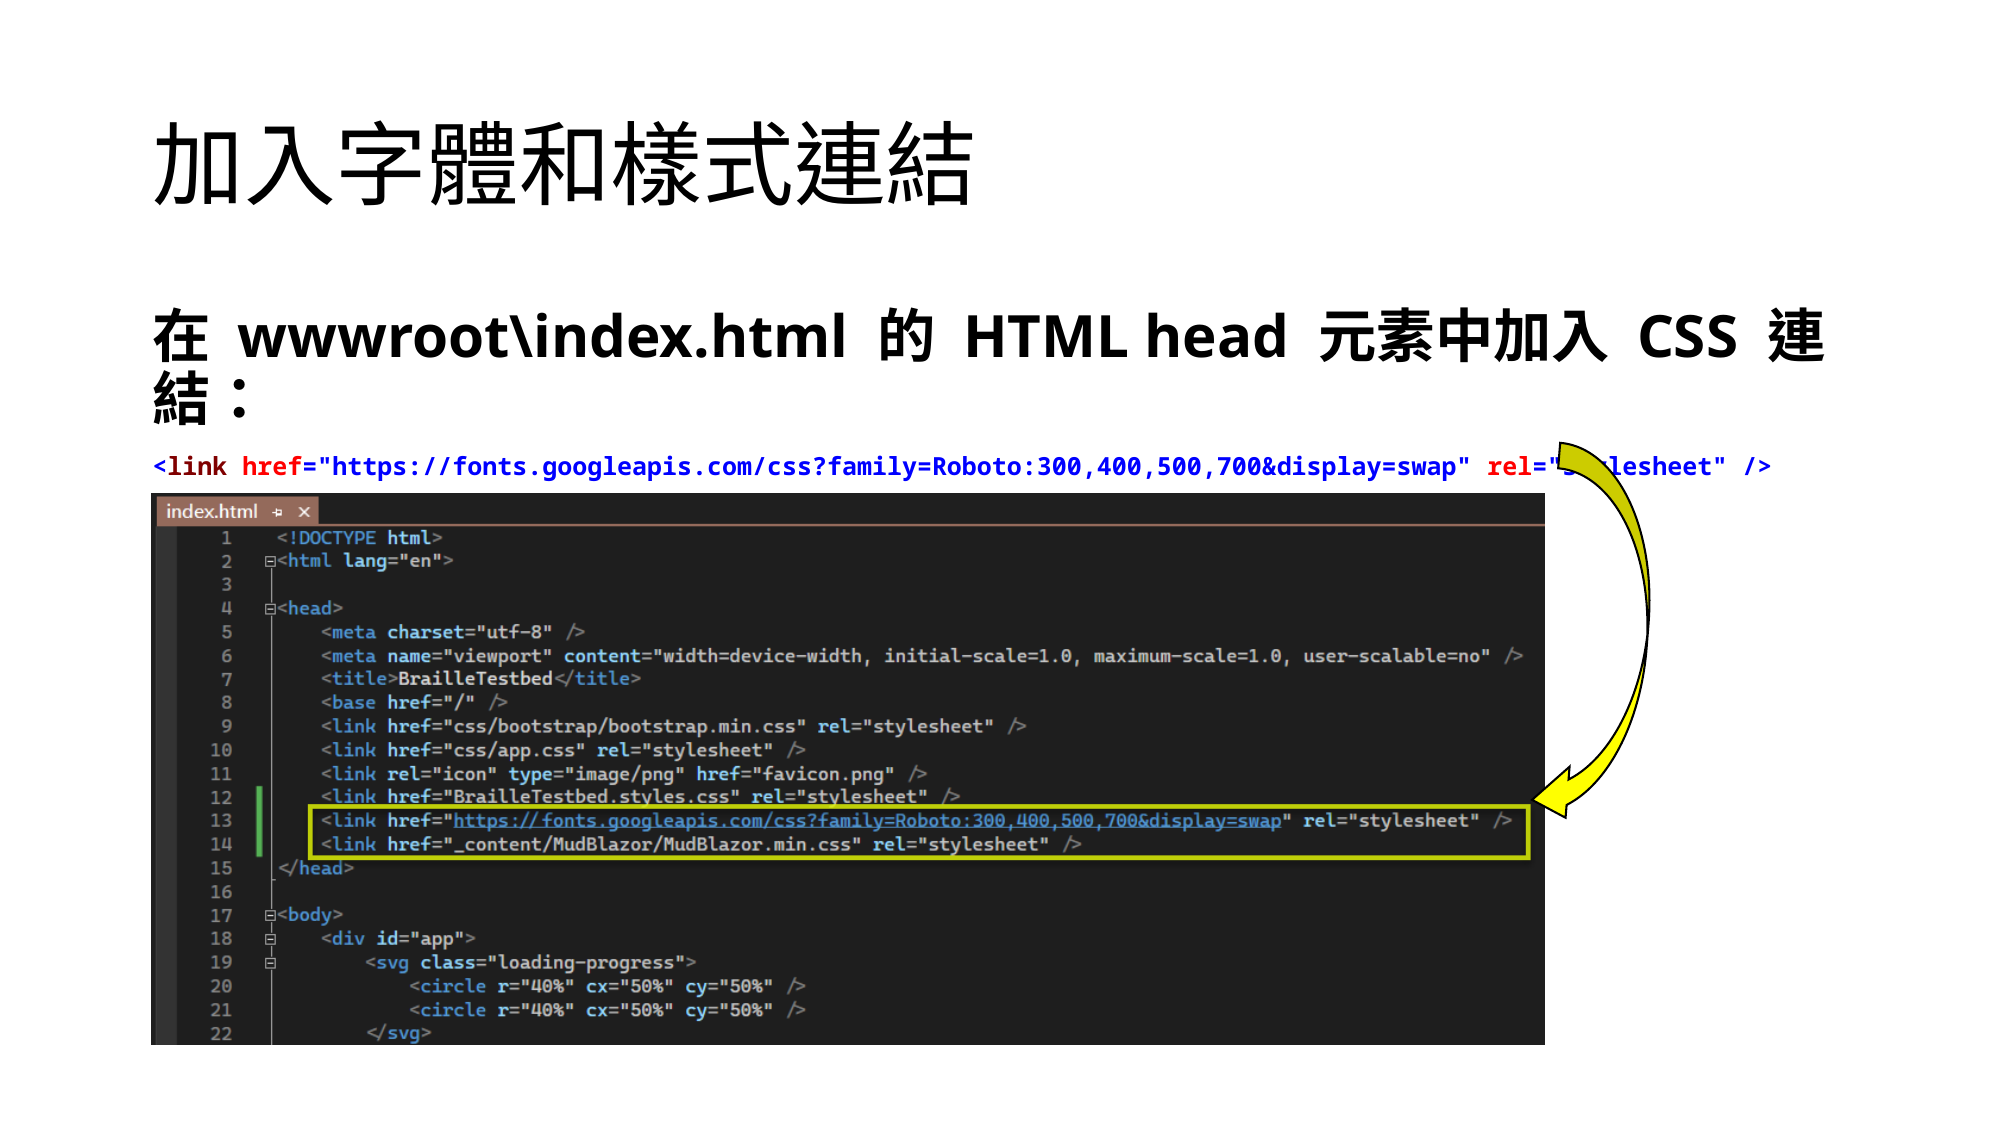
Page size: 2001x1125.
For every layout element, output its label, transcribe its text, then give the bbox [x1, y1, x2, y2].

picture [151, 493, 1545, 1045]
title 加入字體和樣式連結 [137, 59, 1863, 278]
text_box [1545, 441, 1651, 820]
list 在 wwwroot\index.html 的 HTML head 元素中加入 CSS 連結： <link href="https://fonts.googleapis.com/css?family=Roboto:300,400,500,700&display=swap" rel="stylesheet" /> <link href="_content/MudBlazor/MudBlazor.min.css" rel="stylesheet" /> [137, 299, 1863, 1014]
